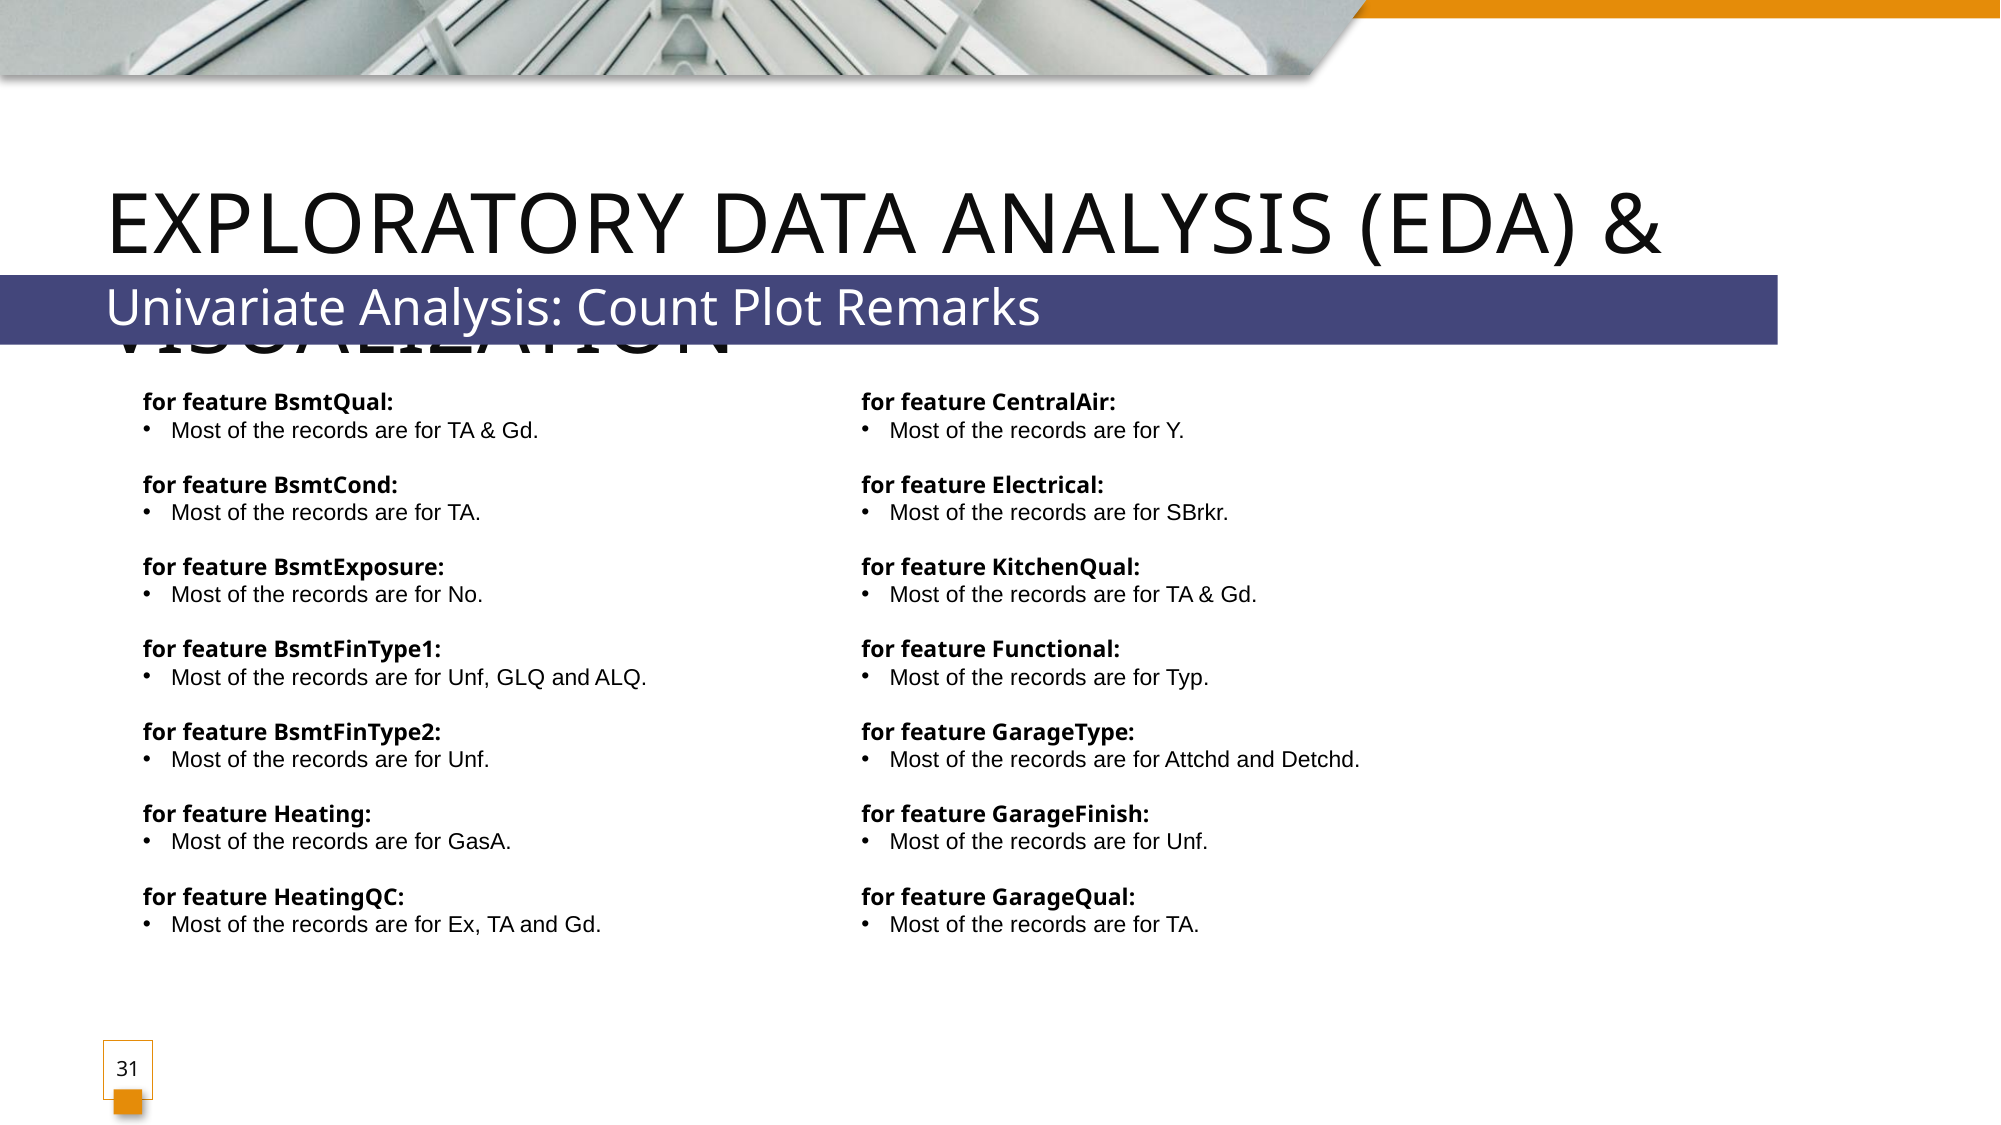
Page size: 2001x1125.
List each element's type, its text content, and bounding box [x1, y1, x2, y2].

text_box [113, 1089, 143, 1115]
picture [0, 0, 1367, 76]
text_box for feature BsmtQual: Most of the records are for TA & Gd. for feature BsmtCond: Most of the records are for TA. for feature BsmtExposure: Most of the records are for No. for feature BsmtFinType1: Most of the records are for Unf, GLQ and ALQ. for feature BsmtFinType2: Most of the records are for Unf. for feature Heating: Most of the records are for GasA. for feature HeatingQC: Most of the records are for Ex, TA and Gd. [127, 380, 800, 1005]
list Univariate Analysis: Count Plot Remarks [0, 275, 1778, 345]
title Exploratory Data analysis (eda) & visualization [90, 162, 1863, 279]
slide_number 31 [103, 1040, 153, 1100]
text_box for feature CentralAir: Most of the records are for Y. for feature Electrical: Most of the records are for SBrkr. for feature KitchenQual: Most of the records are for TA & Gd. for feature Functional: Most of the records are for Typ. for feature GarageType: Most of the records are for Attchd and Detchd. for feature GarageFinish: Most of the records are for Unf. for feature GarageQual: Most of the records are for TA. [846, 380, 1485, 1005]
